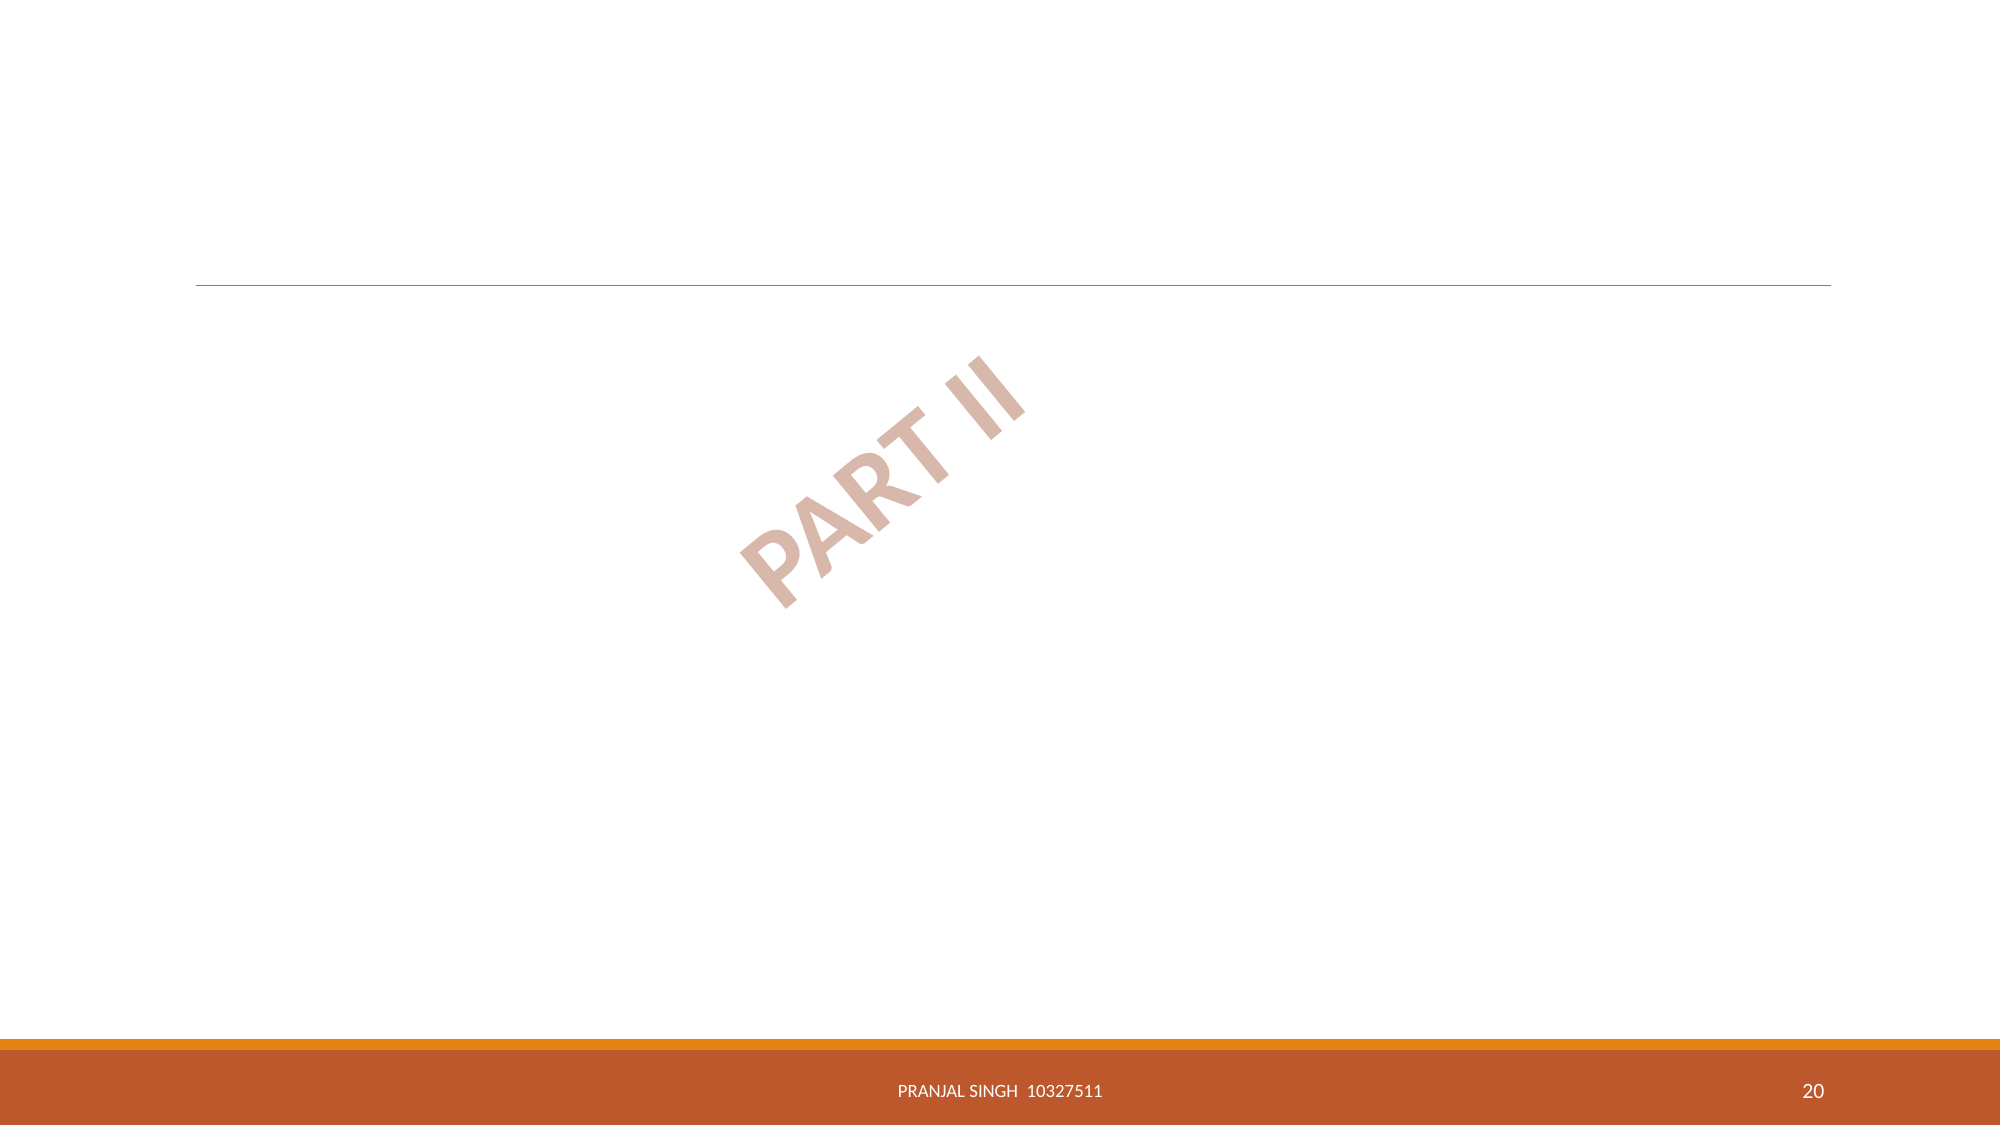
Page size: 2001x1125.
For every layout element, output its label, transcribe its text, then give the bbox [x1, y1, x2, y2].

footer Pranjal Singh 10327511 [604, 1059, 1396, 1120]
slide_number 20 [1624, 1059, 1840, 1120]
text_box PART II [472, 123, 1283, 828]
